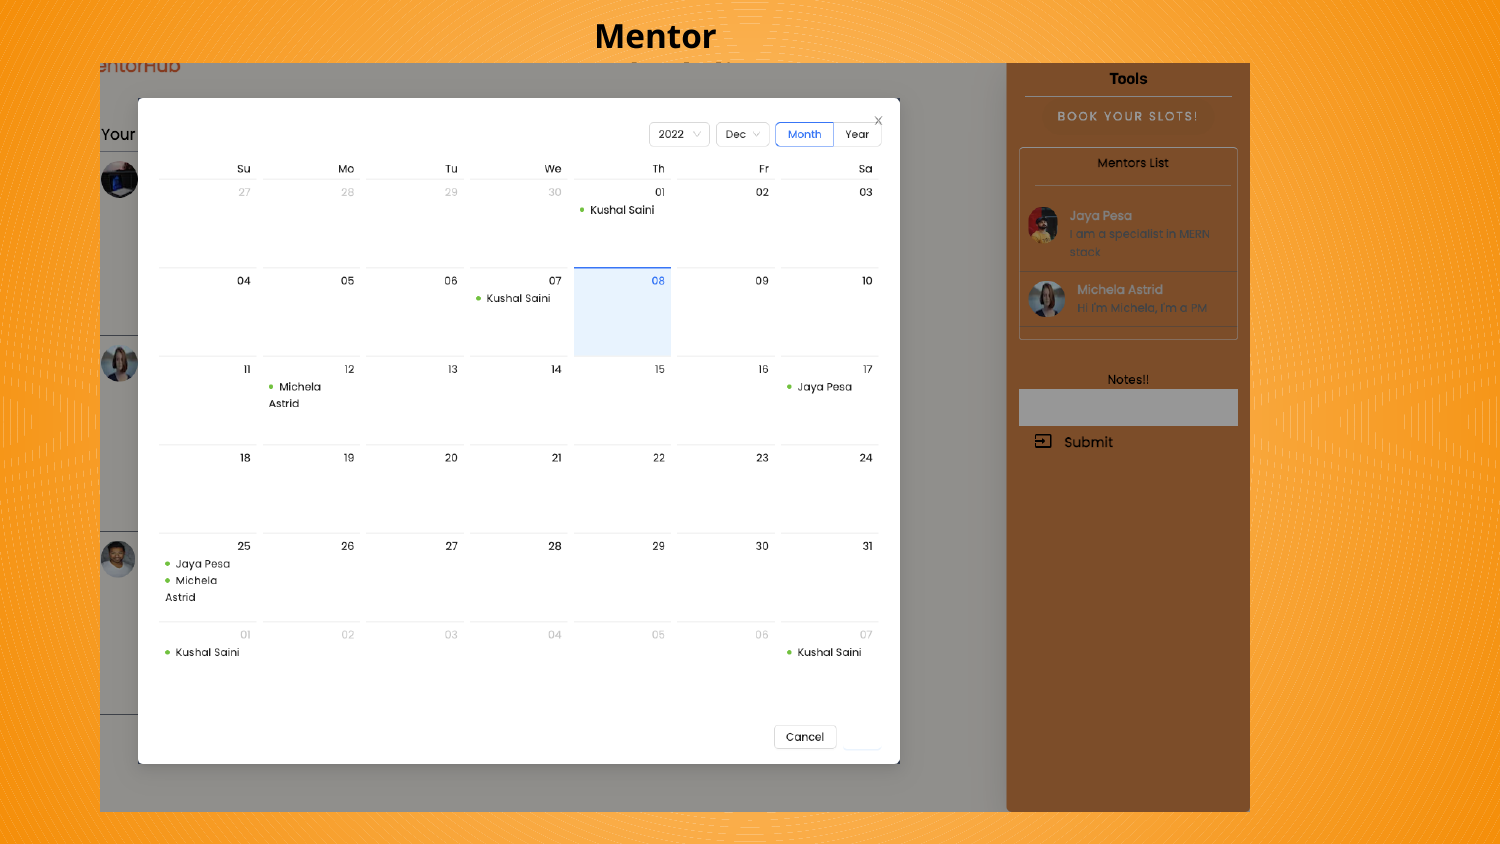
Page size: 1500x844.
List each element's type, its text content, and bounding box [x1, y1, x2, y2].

picture [99, 63, 1250, 812]
text_box Mentor Scheduling [579, 0, 921, 61]
text_box [1254, 208, 1419, 274]
